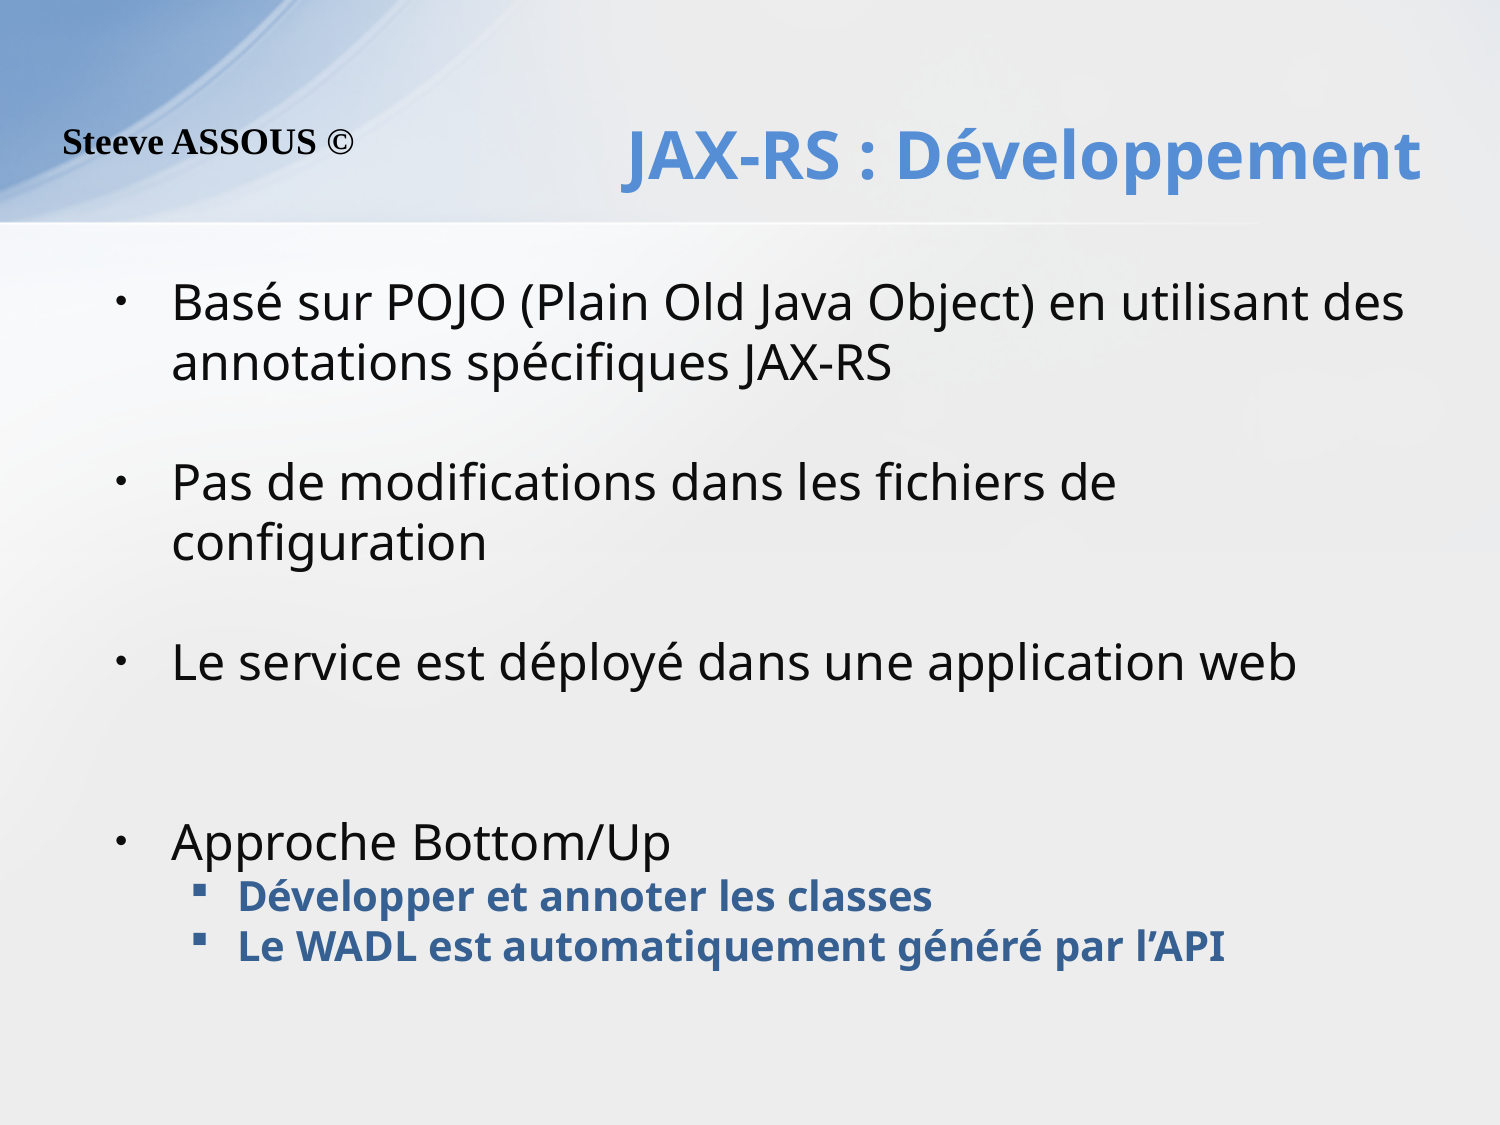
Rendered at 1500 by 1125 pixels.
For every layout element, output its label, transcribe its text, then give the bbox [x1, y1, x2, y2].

list Basé sur POJO (Plain Old Java Object) en utilisant des annotations spécifiques JAX-RS Pas de modifications dans les fichiers de configuration Le service est déployé dans une application web Approche Bottom/Up Développer et annoter les classes Le WADL est automatiquement généré par l’API [100, 262, 1438, 1088]
picture [0, 0, 1500, 1125]
title JAX-RS : Développement [100, 37, 1438, 200]
